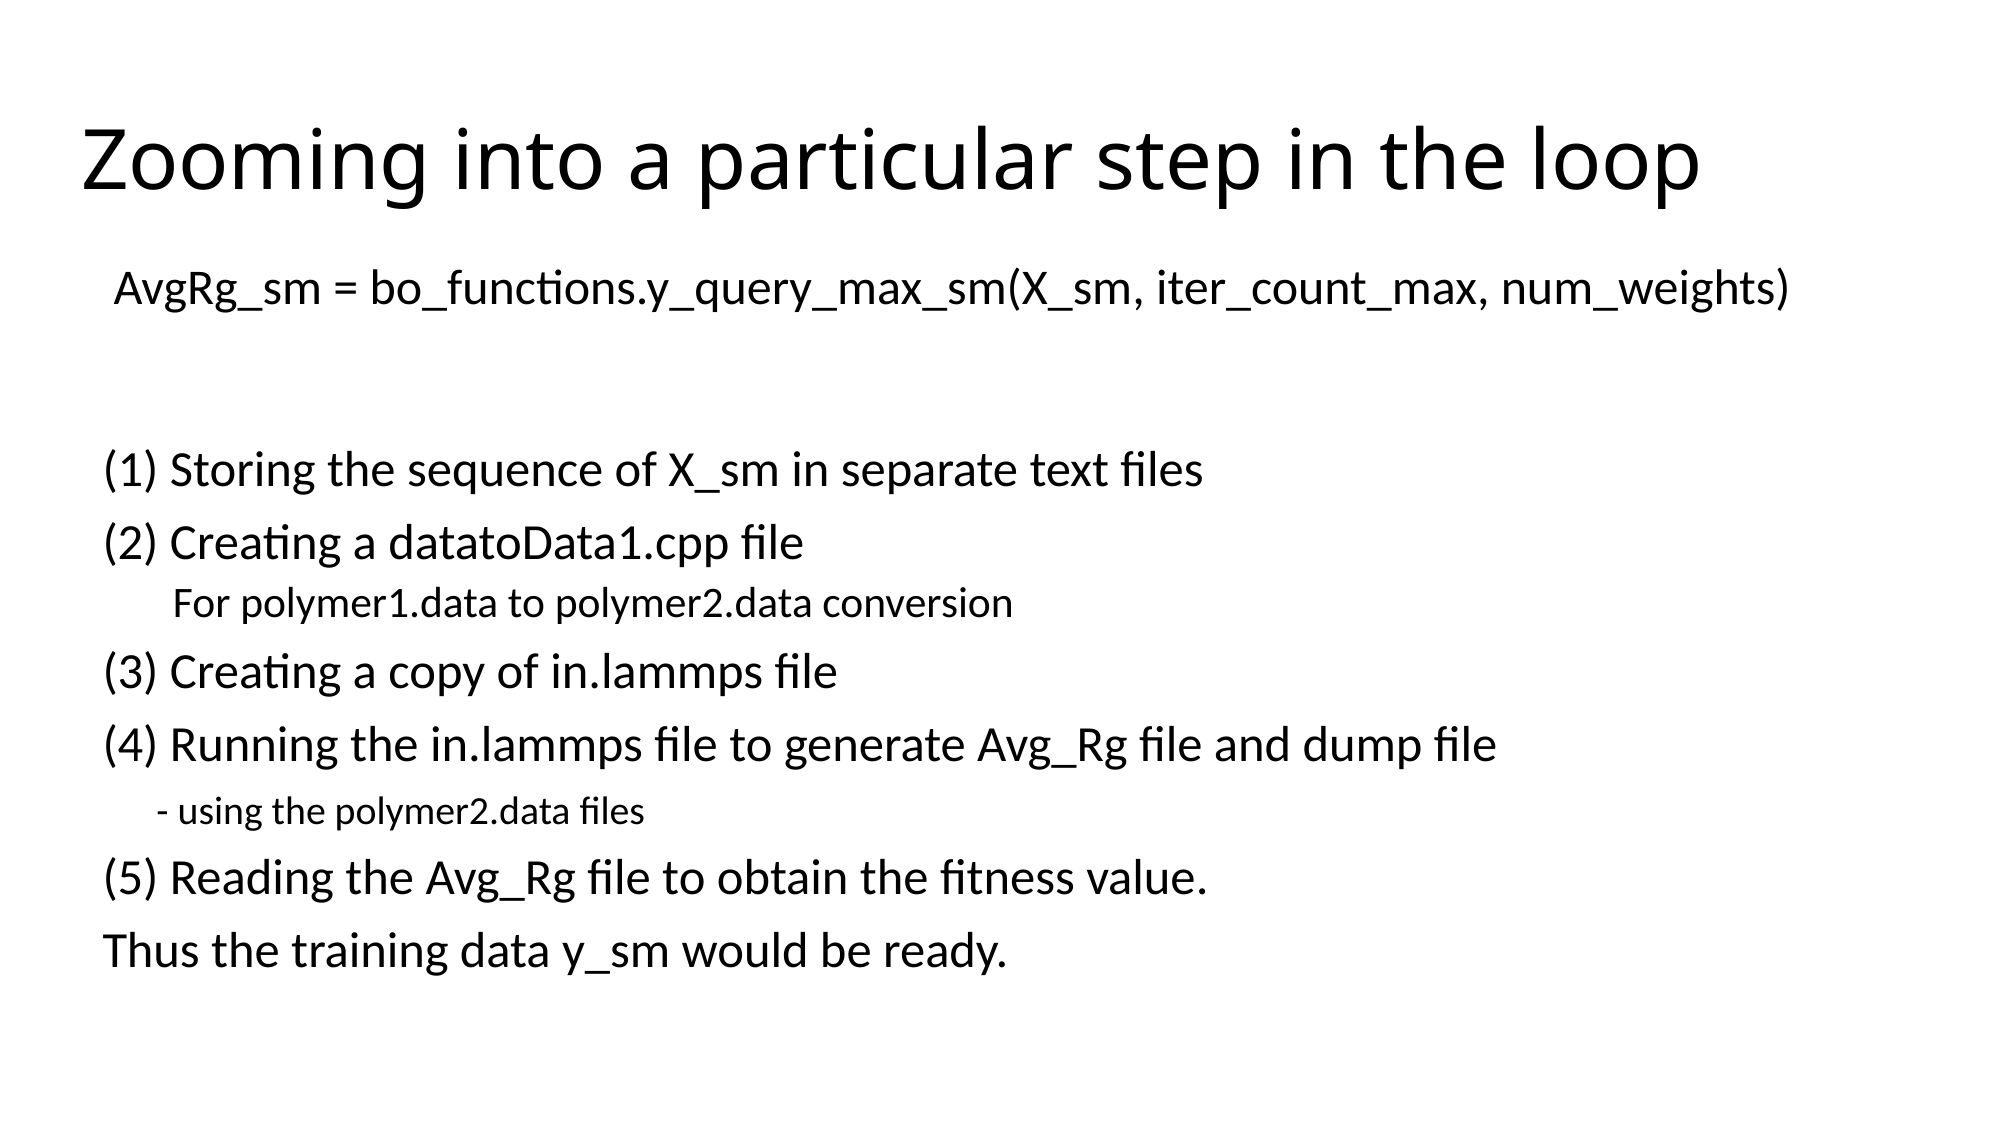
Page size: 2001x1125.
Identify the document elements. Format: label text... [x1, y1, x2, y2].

text_box AvgRg_sm = bo_functions.y_query_max_sm(X_sm, iter_count_max, num_weights) [87, 247, 1922, 323]
list (1) Storing the sequence of X_sm in separate text files (2) Creating a datatoData1.cpp file For polymer1.data to polymer2.data conversion (3) Creating a copy of in.lammps file (4) Running the in.lammps file to generate Avg_Rg file and dump file - using the polymer2.data files (5) Reading the Avg_Rg file to obtain the fitness value. Thus the training data y_sm would be ready. [87, 435, 1813, 990]
title Zooming into a particular step in the loop [66, 53, 1792, 272]
